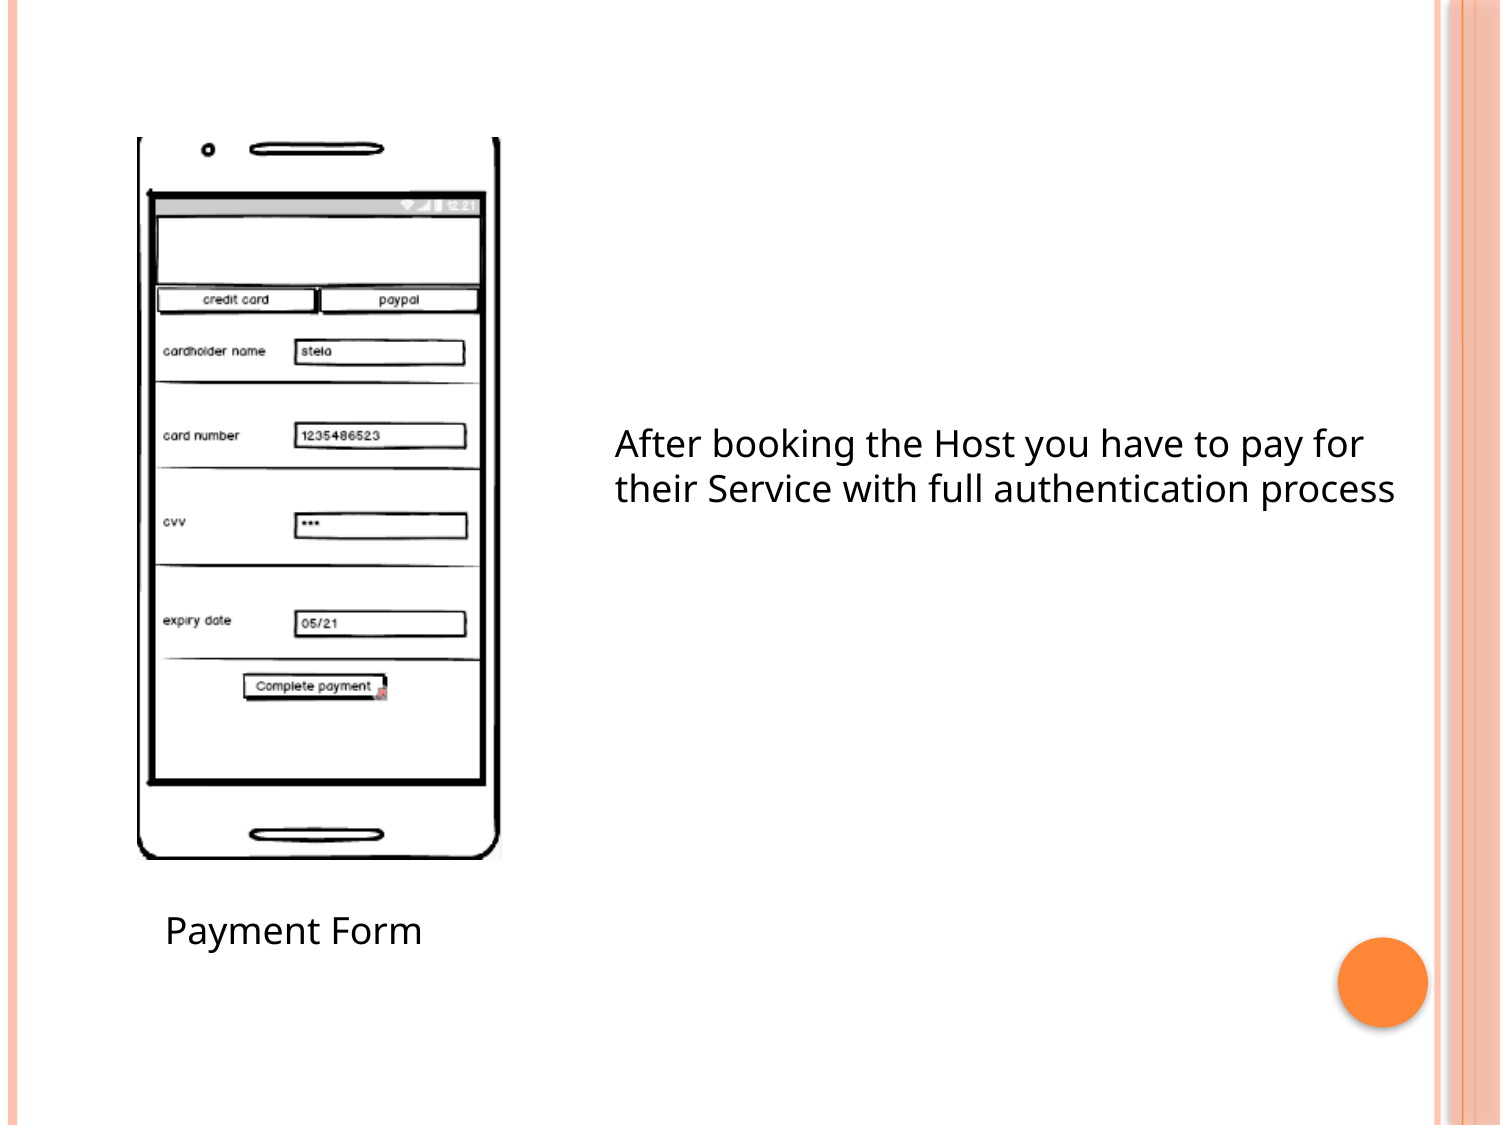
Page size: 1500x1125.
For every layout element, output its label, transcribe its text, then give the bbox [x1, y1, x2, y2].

text_box After booking the Host you have to pay for their Service with full authentication process [599, 412, 1438, 518]
picture [136, 136, 503, 860]
text_box Payment Form [149, 899, 613, 960]
